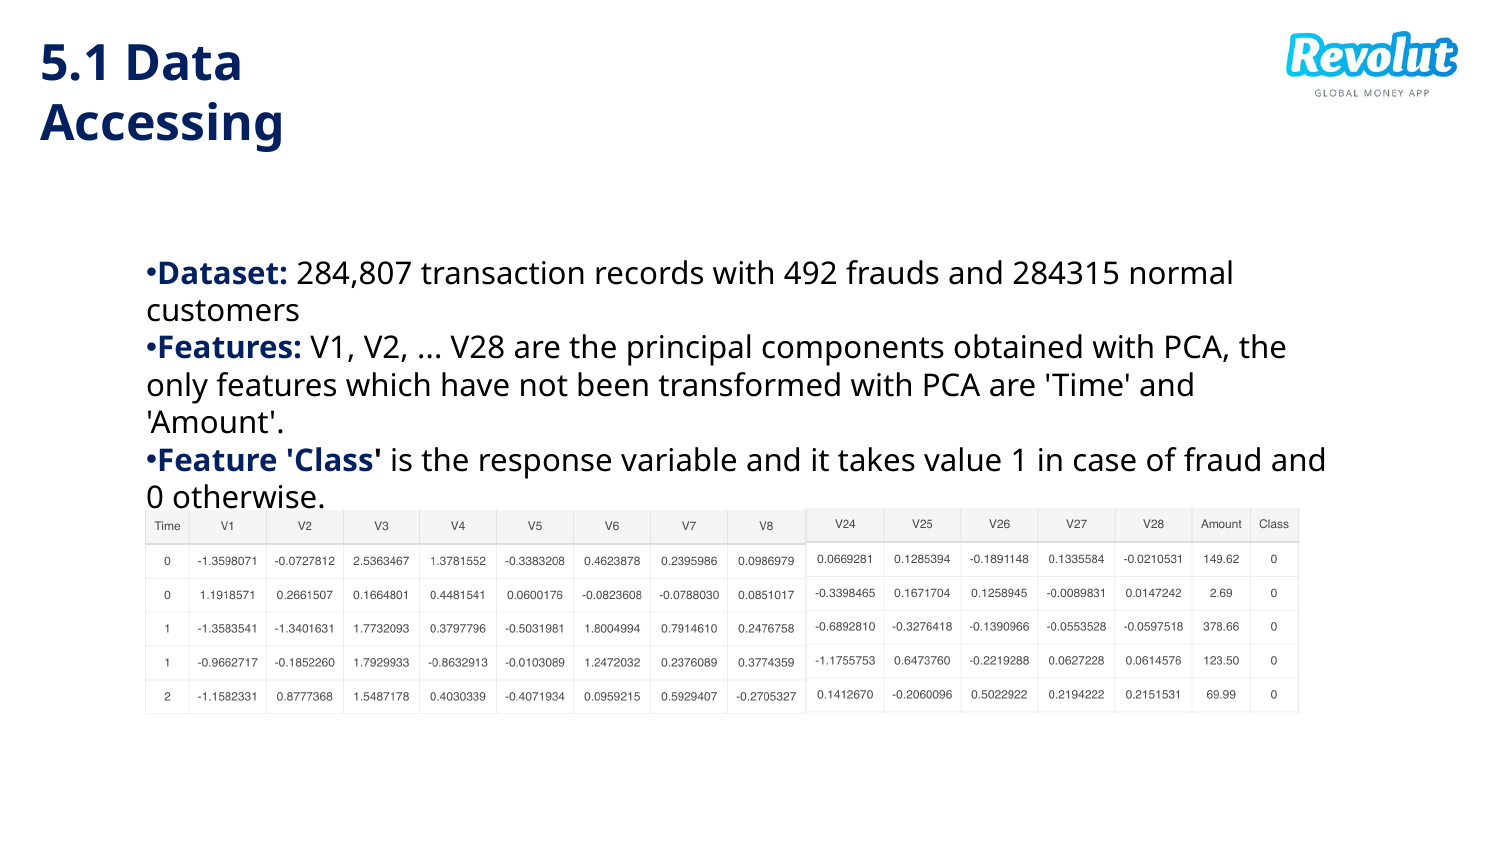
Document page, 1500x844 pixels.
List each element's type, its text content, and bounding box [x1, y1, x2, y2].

picture [1247, 3, 1495, 151]
text_box 5.1 Data Accessing [29, 24, 543, 97]
picture [143, 508, 1302, 714]
text_box Dataset: 284,807 transaction records with 492 frauds and 284315 normal customers Features: V1, V2, ... V28 are the principal components obtained with PCA, the only features which have not been transformed with PCA are 'Time' and 'Amount'. Feature 'Class' is the response variable and it takes value 1 in case of fraud and 0 otherwise. [134, 247, 1345, 562]
